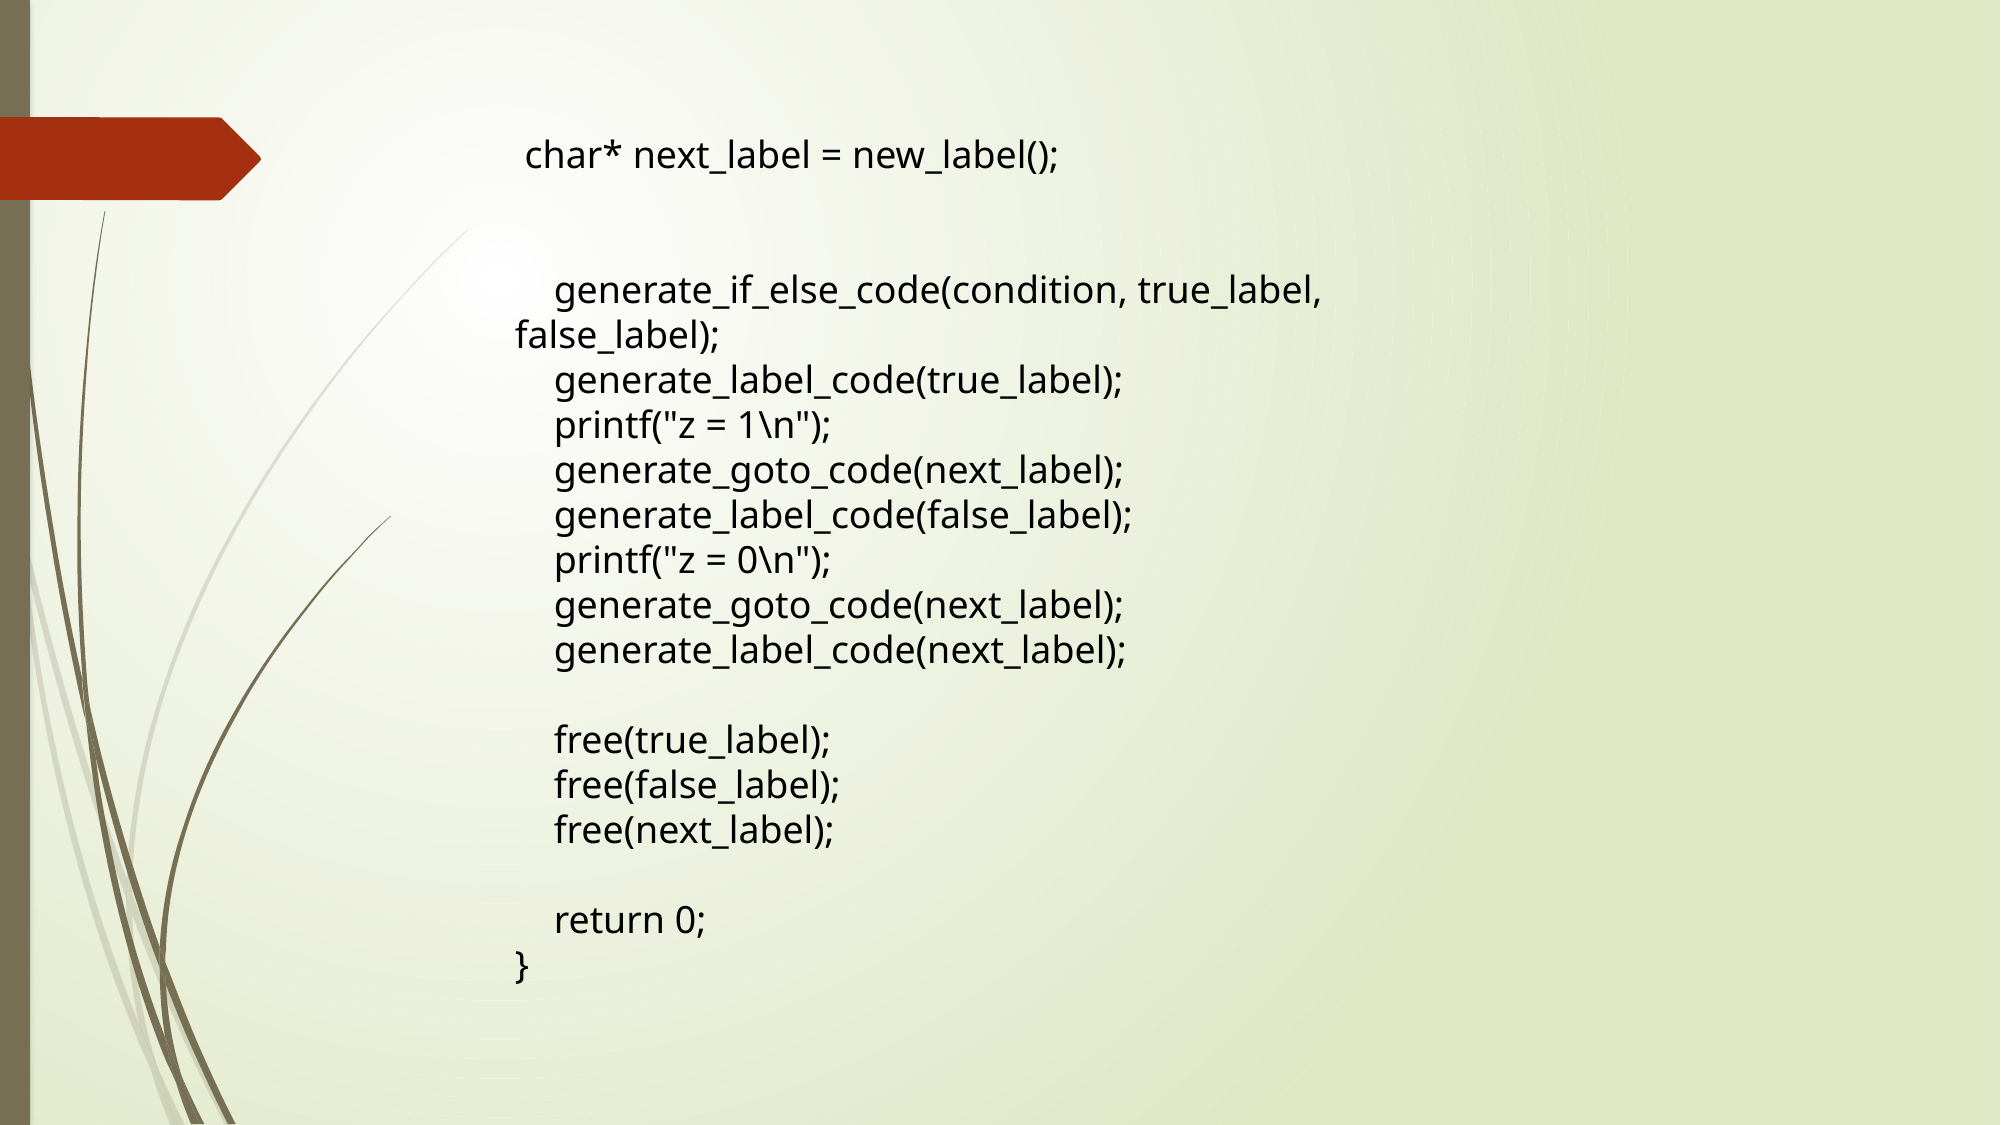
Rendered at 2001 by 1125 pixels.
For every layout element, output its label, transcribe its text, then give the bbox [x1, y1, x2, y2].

text_box char* next_label = new_label(); generate_if_else_code(condition, true_label, false_label); generate_label_code(true_label); printf("z = 1\n"); generate_goto_code(next_label); generate_label_code(false_label); printf("z = 0\n"); generate_goto_code(next_label); generate_label_code(next_label); free(true_label); free(false_label); free(next_label); return 0; } [500, 123, 1500, 993]
